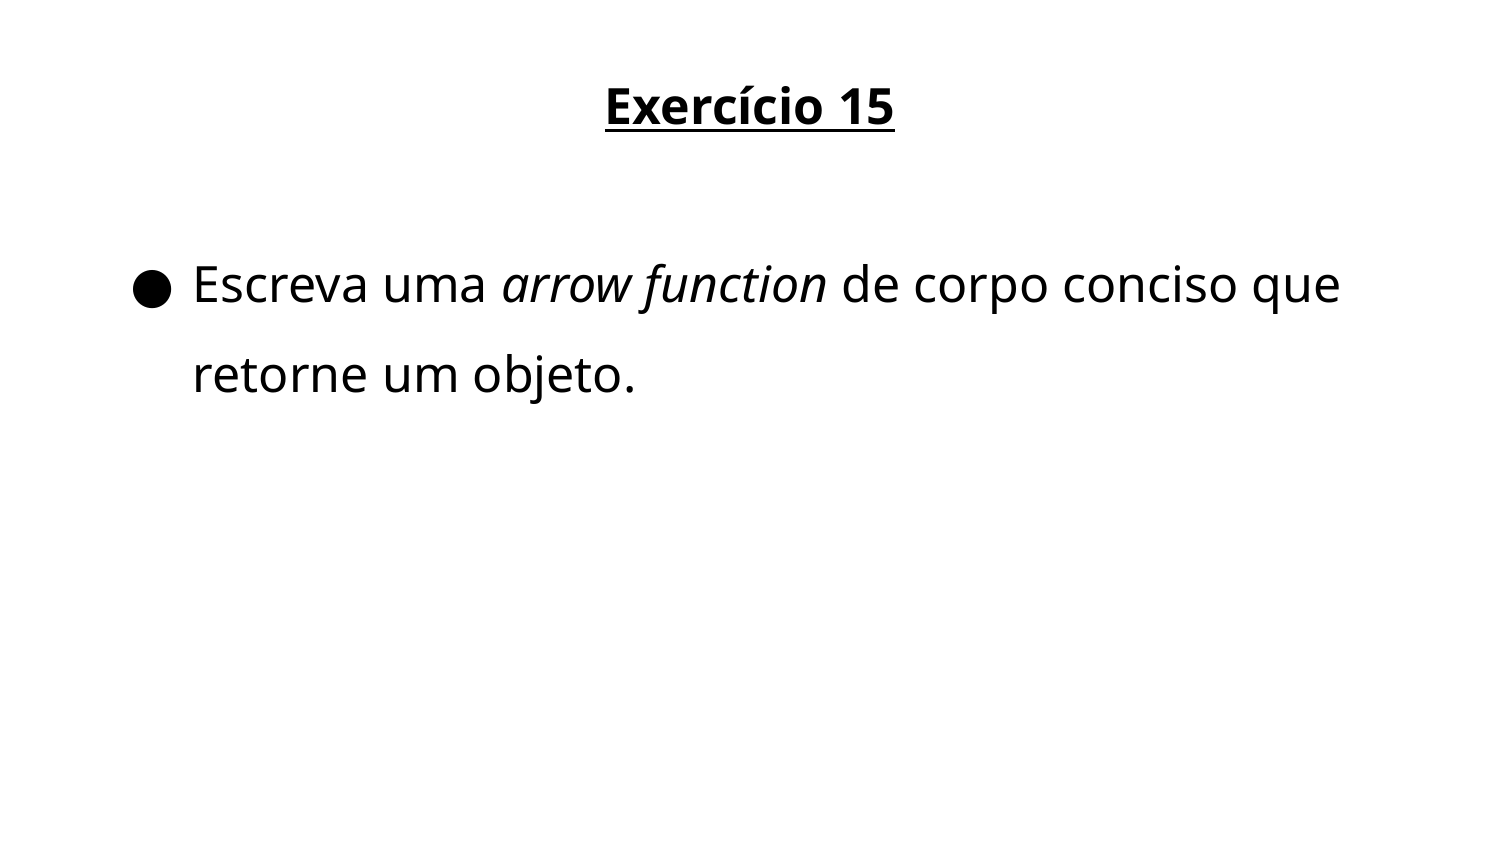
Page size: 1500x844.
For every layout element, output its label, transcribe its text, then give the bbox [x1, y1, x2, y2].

text_box Escreva uma arrow function de corpo conciso que retorne um objeto. [102, 208, 1397, 823]
text_box Exercício 15 [0, 1, 1500, 208]
